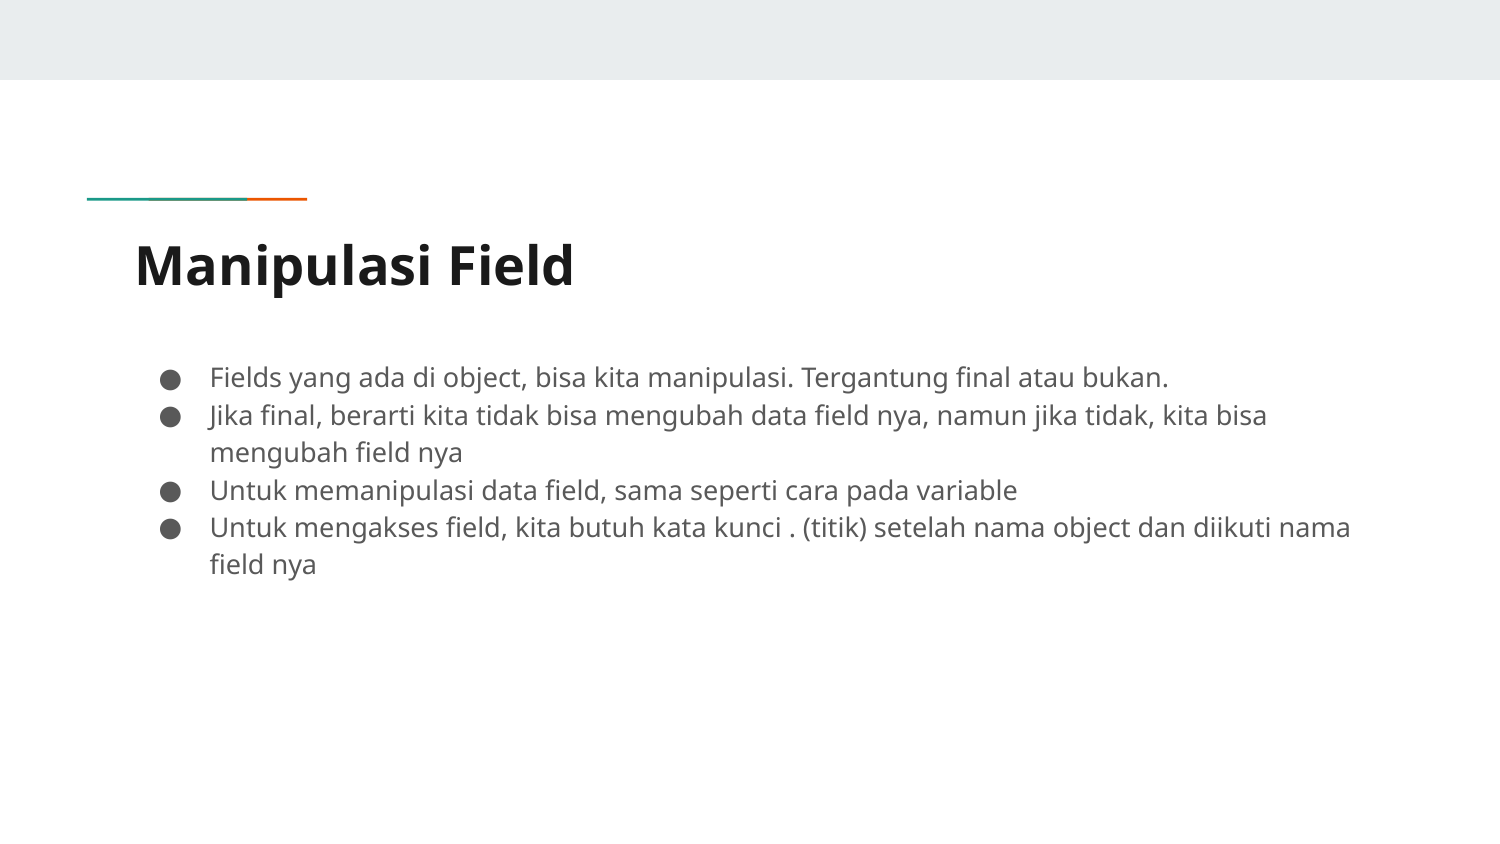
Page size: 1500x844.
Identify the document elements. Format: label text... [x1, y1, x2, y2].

title Manipulasi Field [119, 216, 1381, 305]
list Fields yang ada di object, bisa kita manipulasi. Tergantung final atau bukan. Jika final, berarti kita tidak bisa mengubah data field nya, namun jika tidak, kita bisa mengubah field nya Untuk memanipulasi data field, sama seperti cara pada variable Untuk mengakses field, kita butuh kata kunci . (titik) setelah nama object dan diikuti nama field nya [119, 341, 1381, 712]
